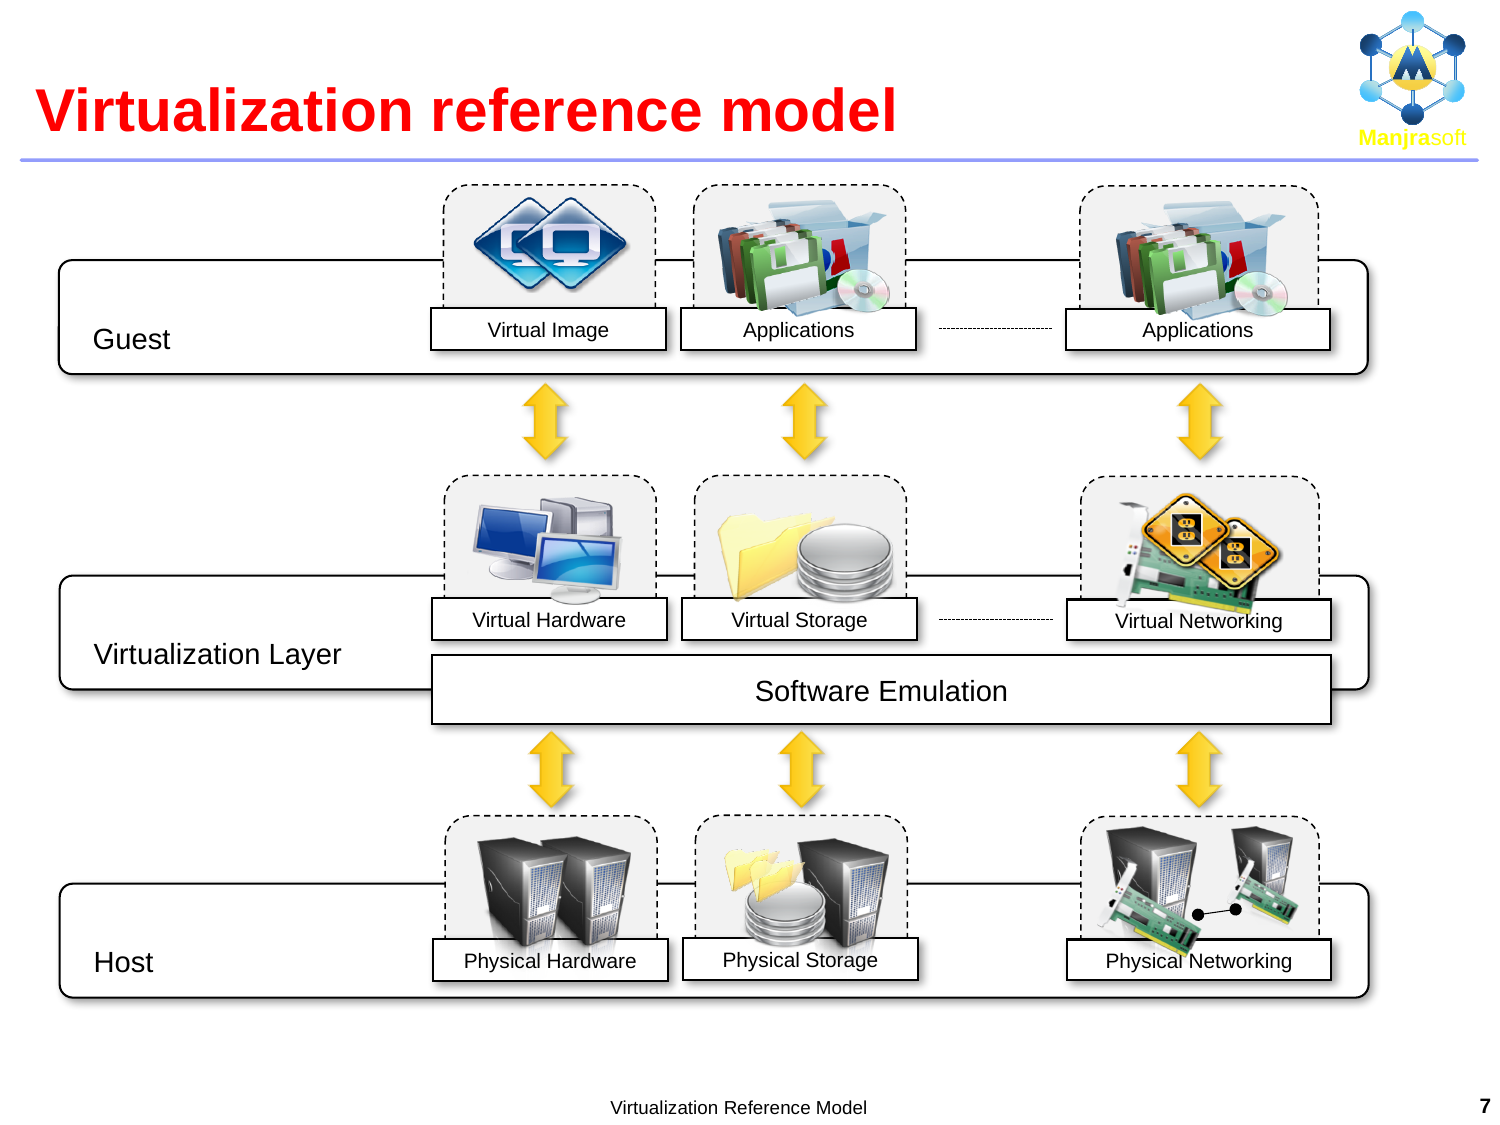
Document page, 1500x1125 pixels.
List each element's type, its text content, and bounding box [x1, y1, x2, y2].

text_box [35, 163, 1395, 1020]
footer Virtualization Reference Model [0, 1096, 1500, 1125]
title Virtualization reference model [26, 0, 1479, 145]
